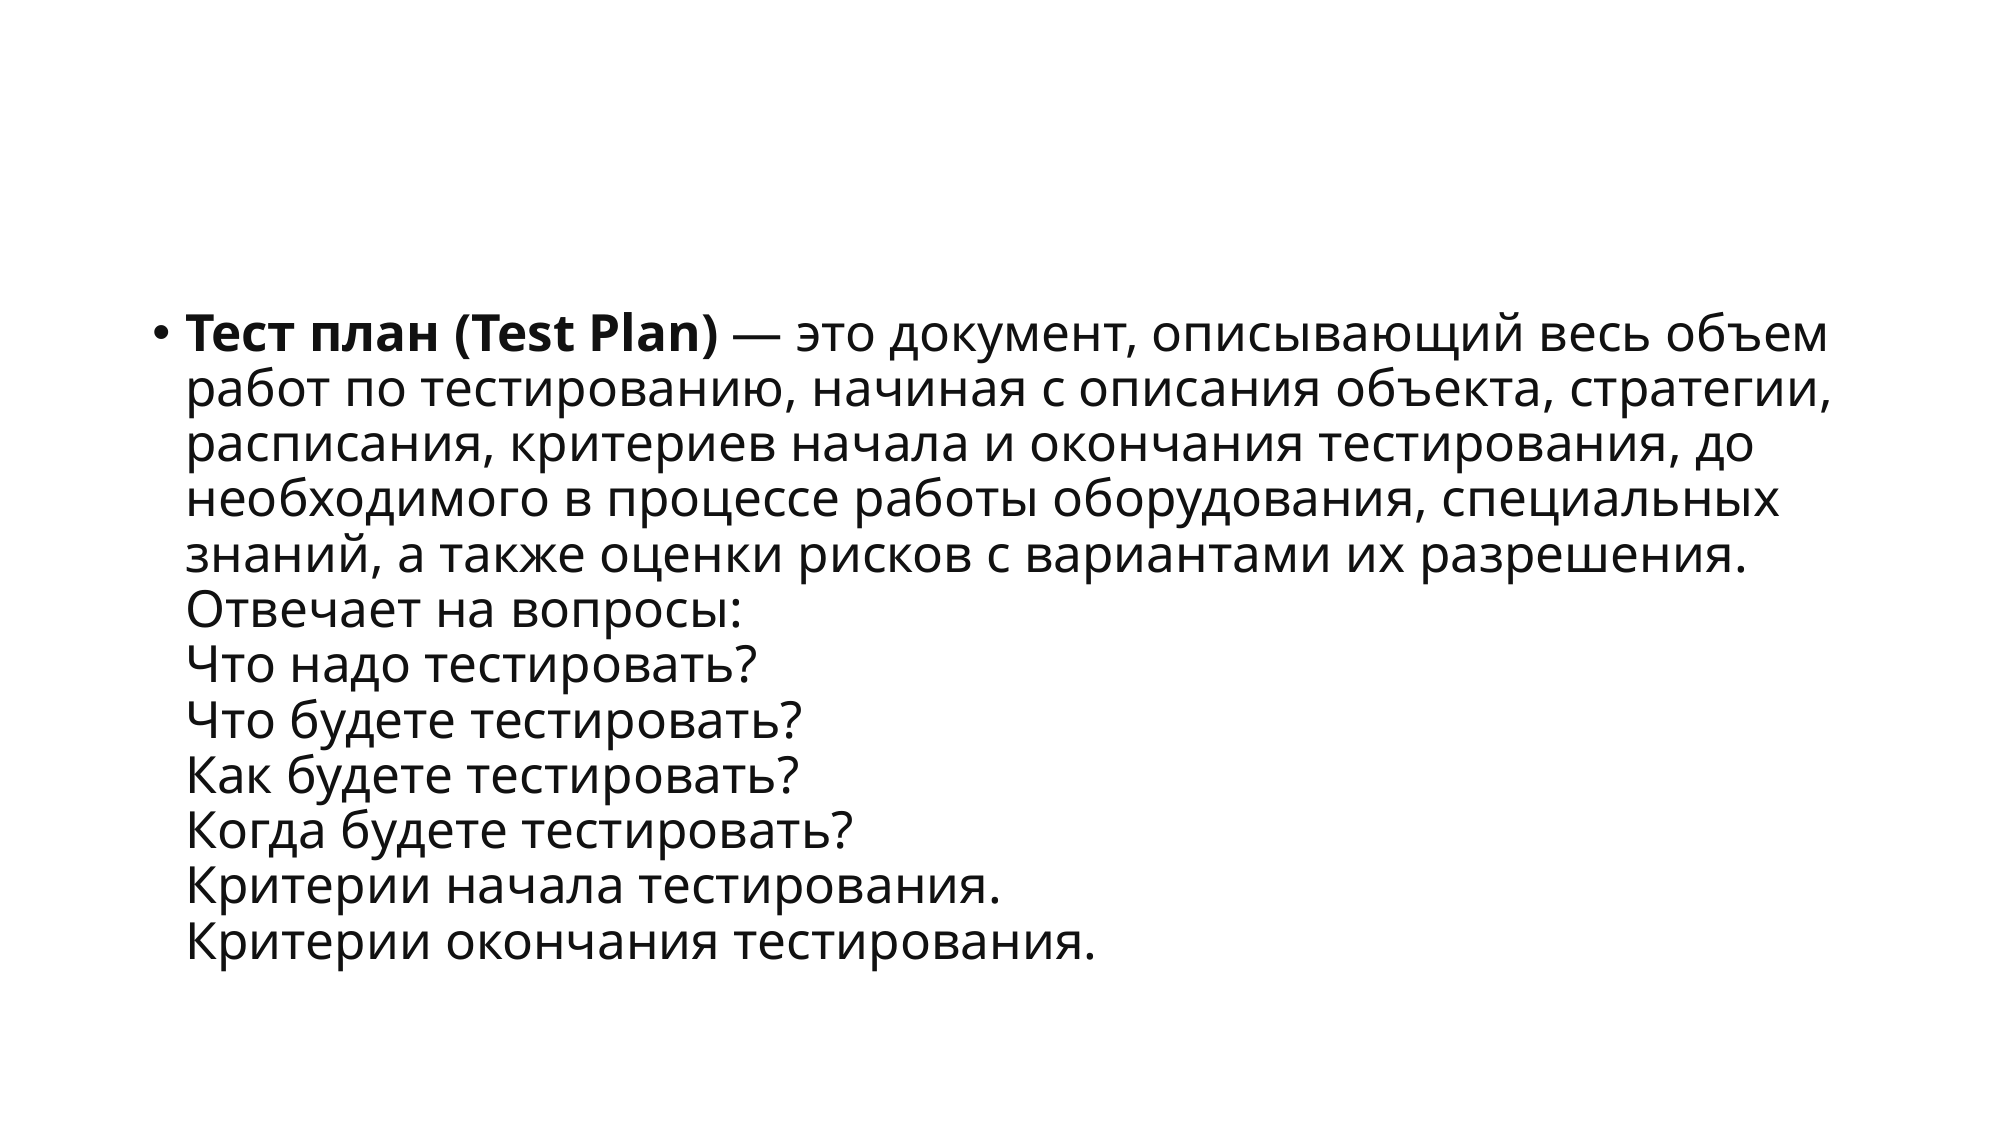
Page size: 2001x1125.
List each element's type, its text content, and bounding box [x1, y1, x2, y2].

list Тест план (Test Plan) — это документ, описывающий весь объем работ по тестированию, начиная с описания объекта, стратегии, расписания, критериев начала и окончания тестирования, до необходимого в процессе работы оборудования, специальных знаний, а также оценки рисков с вариантами их разрешения. Отвечает на вопросы: Что надо тестировать? Что будете тестировать? Как будете тестировать? Когда будете тестировать? Критерии начала тестирования. Критерии окончания тестирования. [137, 299, 1863, 1014]
